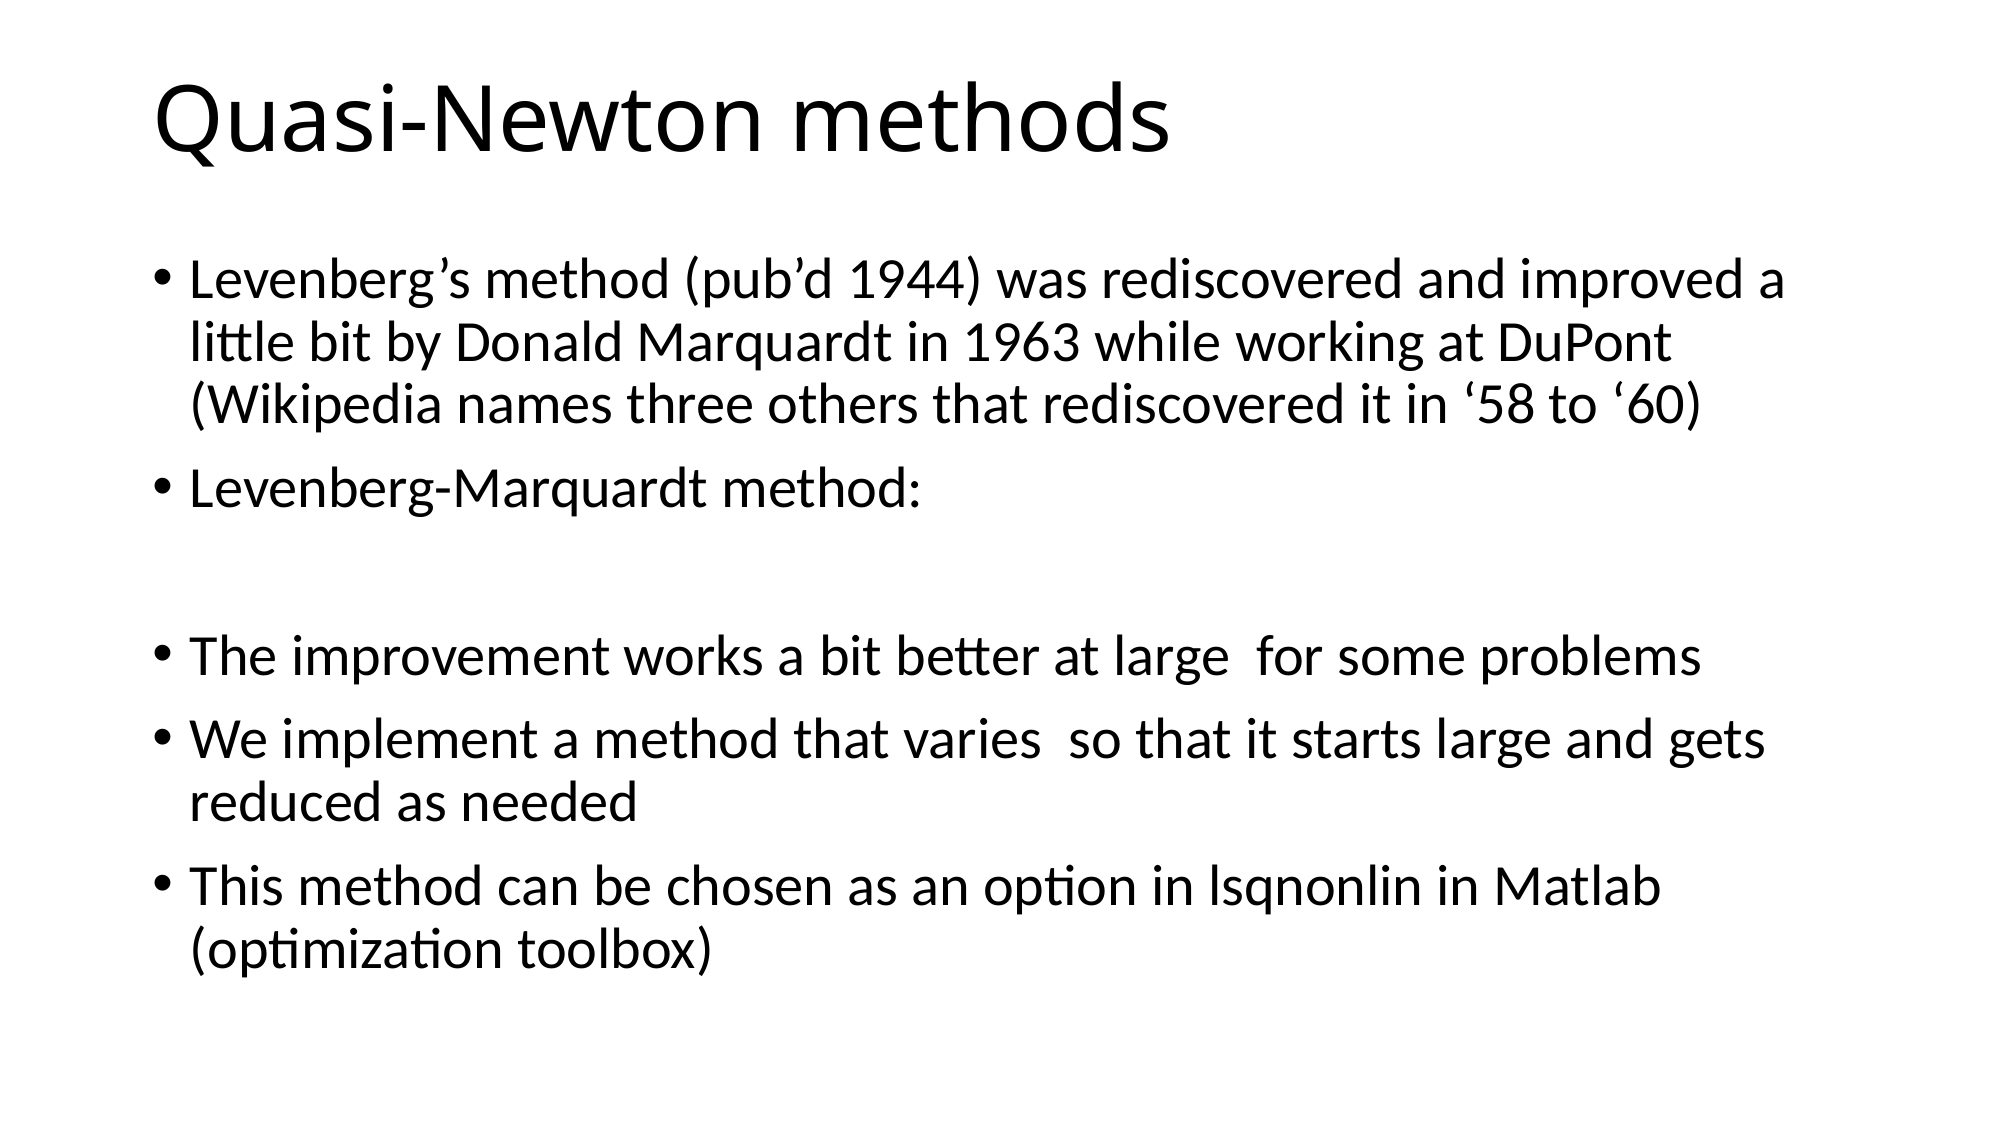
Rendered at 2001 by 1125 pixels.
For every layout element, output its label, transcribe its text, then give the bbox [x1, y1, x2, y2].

title Quasi-Newton methods [137, 59, 1863, 184]
